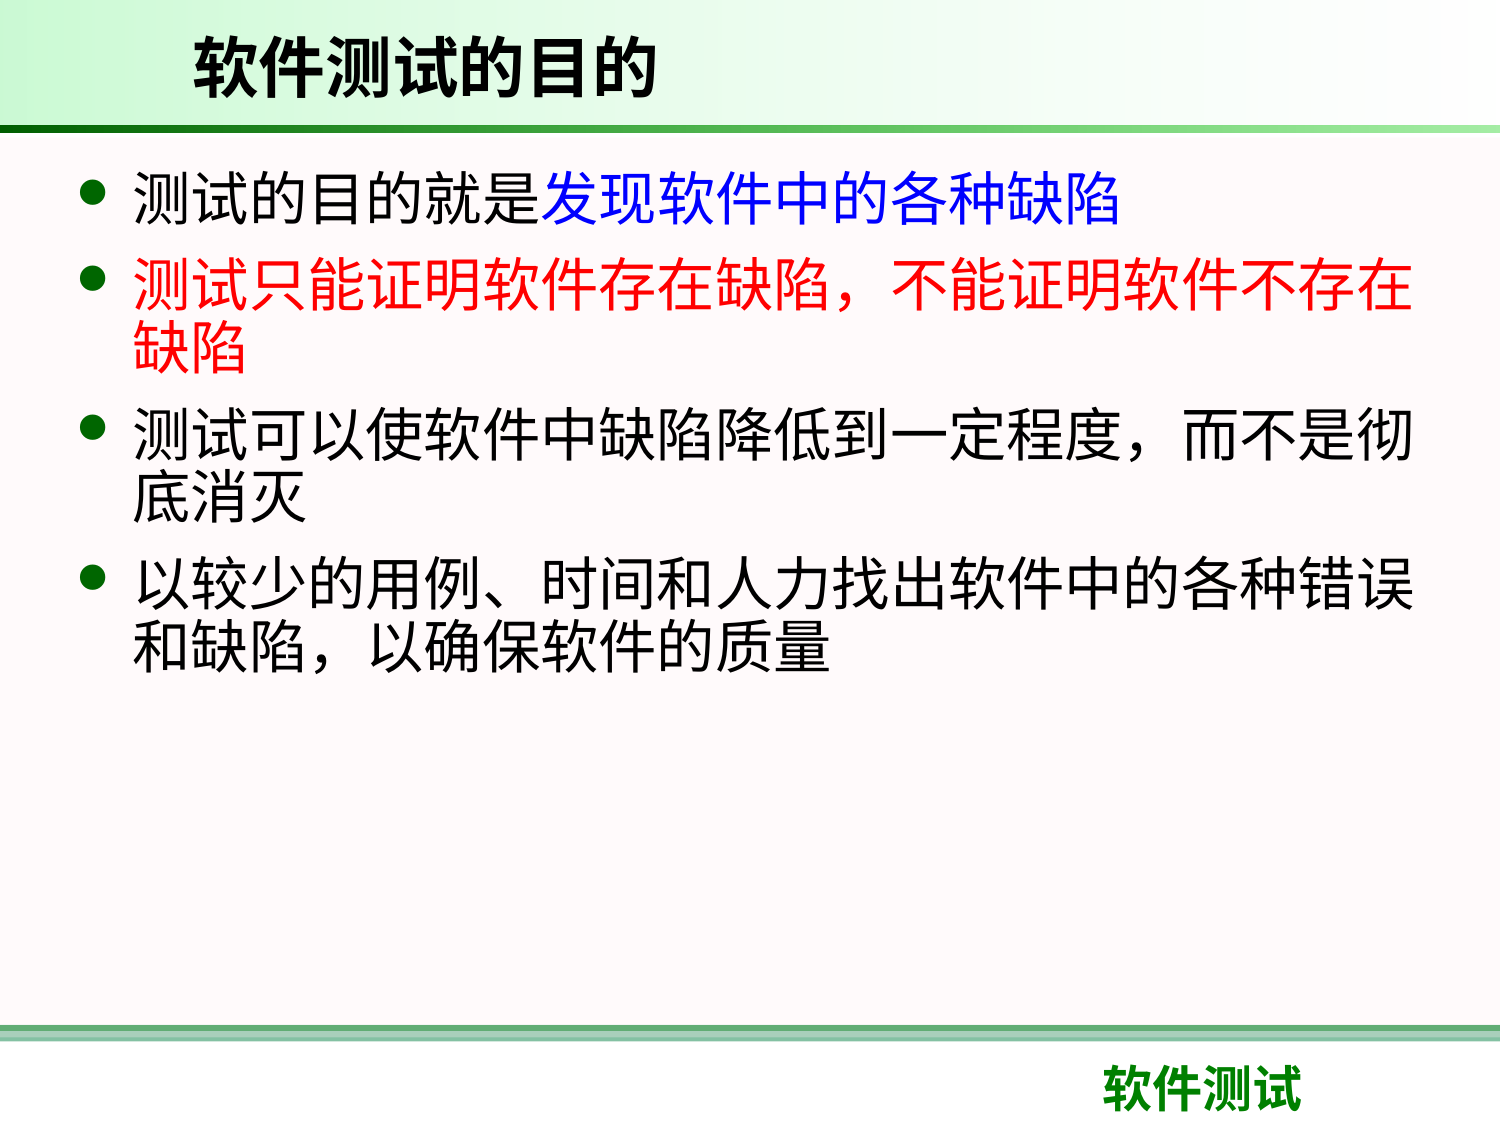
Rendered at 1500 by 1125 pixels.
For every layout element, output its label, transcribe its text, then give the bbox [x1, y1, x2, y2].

list 测试的目的就是发现软件中的各种缺陷 测试只能证明软件存在缺陷，不能证明软件不存在缺陷 测试可以使软件中缺陷降低到一定程度，而不是彻底消灭 以较少的用例、时间和人力找出软件中的各种错误和缺陷，以确保软件的质量 [58, 162, 1463, 1001]
title 软件测试的目的 [176, 12, 1223, 119]
